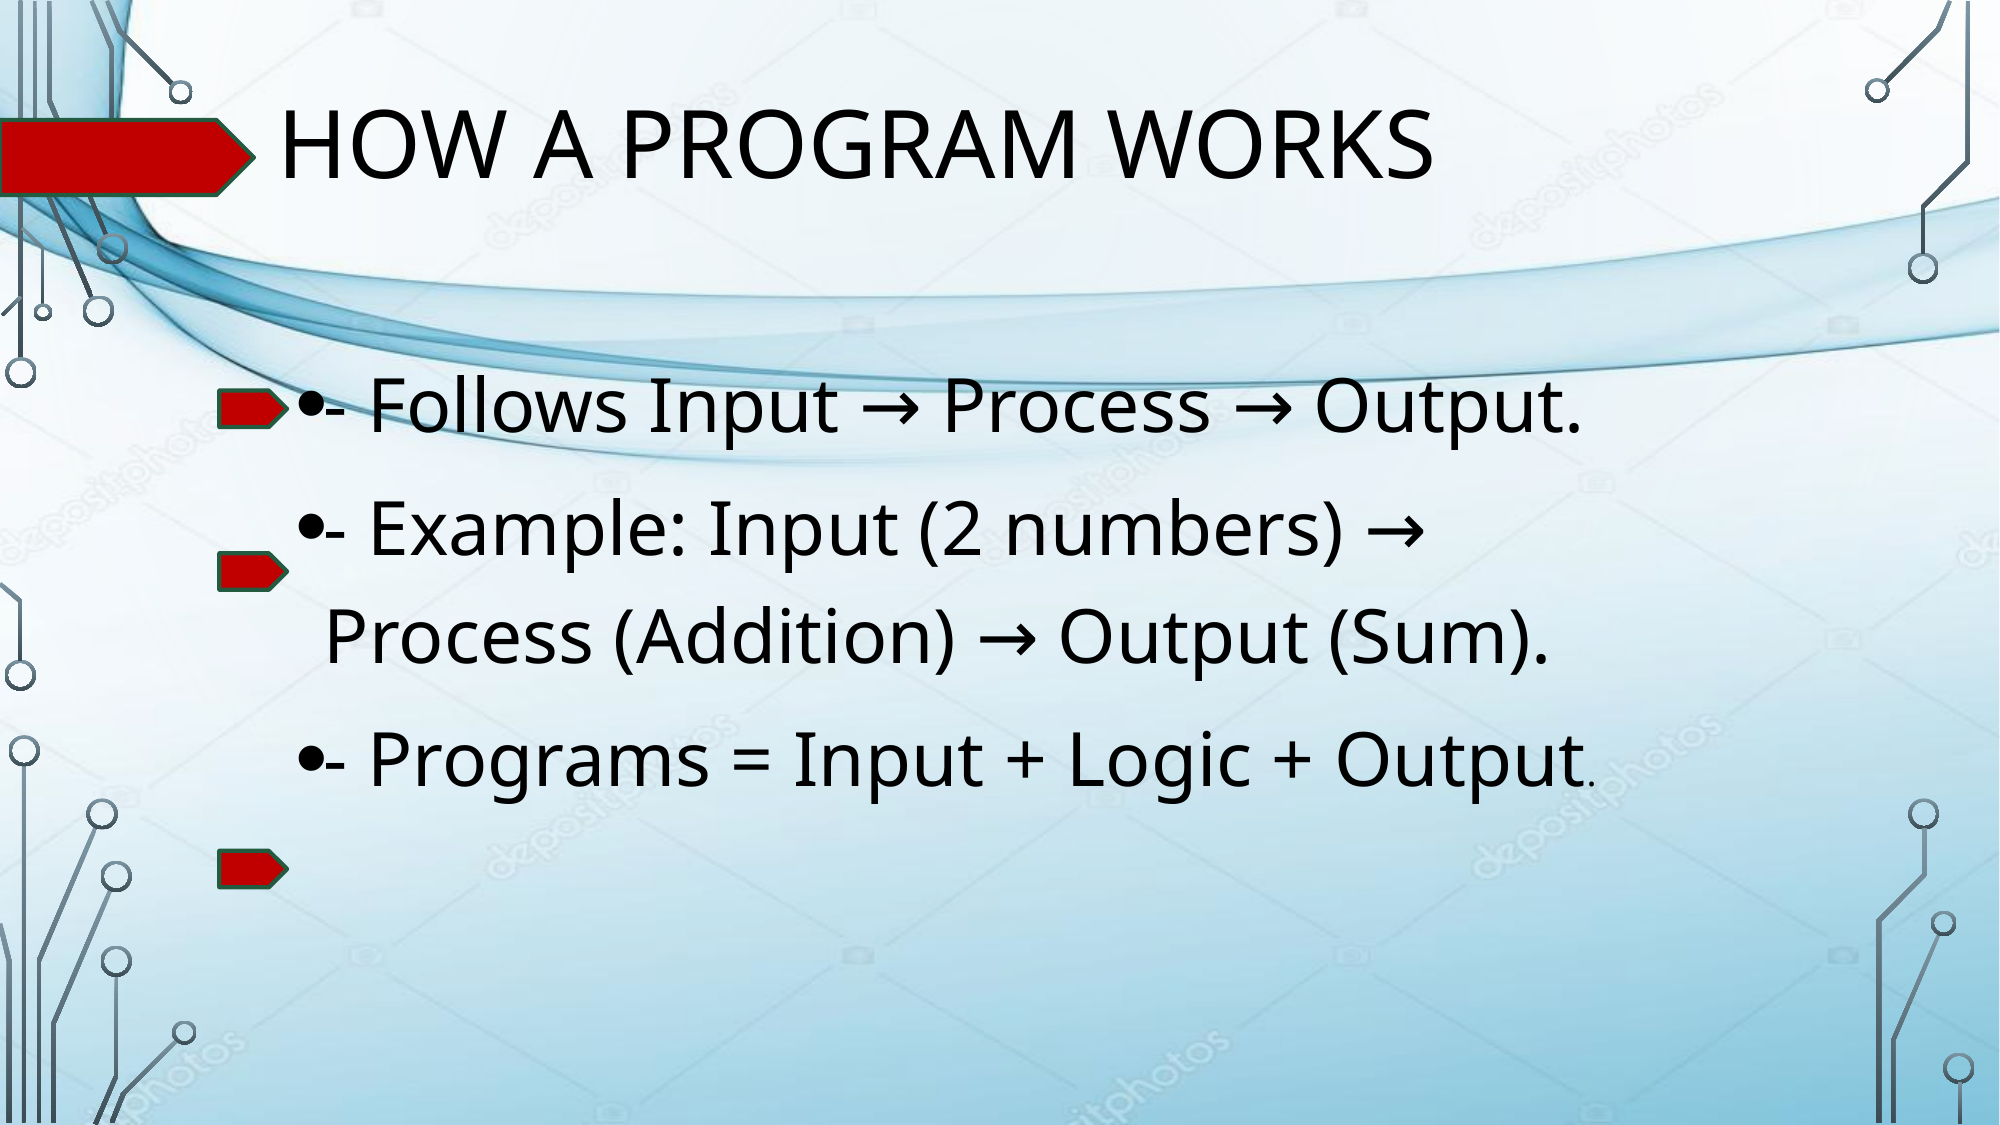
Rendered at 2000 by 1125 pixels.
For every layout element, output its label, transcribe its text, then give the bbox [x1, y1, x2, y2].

title How a Program Works [262, 53, 1613, 242]
text_box [217, 551, 290, 592]
text_box [217, 848, 290, 890]
text_box [0, 117, 257, 198]
list - Follows Input → Process → Output. - Example: Input (2 numbers) → Process (Addition) → Output (Sum). - Programs = Input + Logic + Output. [280, 331, 1631, 1075]
text_box [217, 388, 290, 430]
